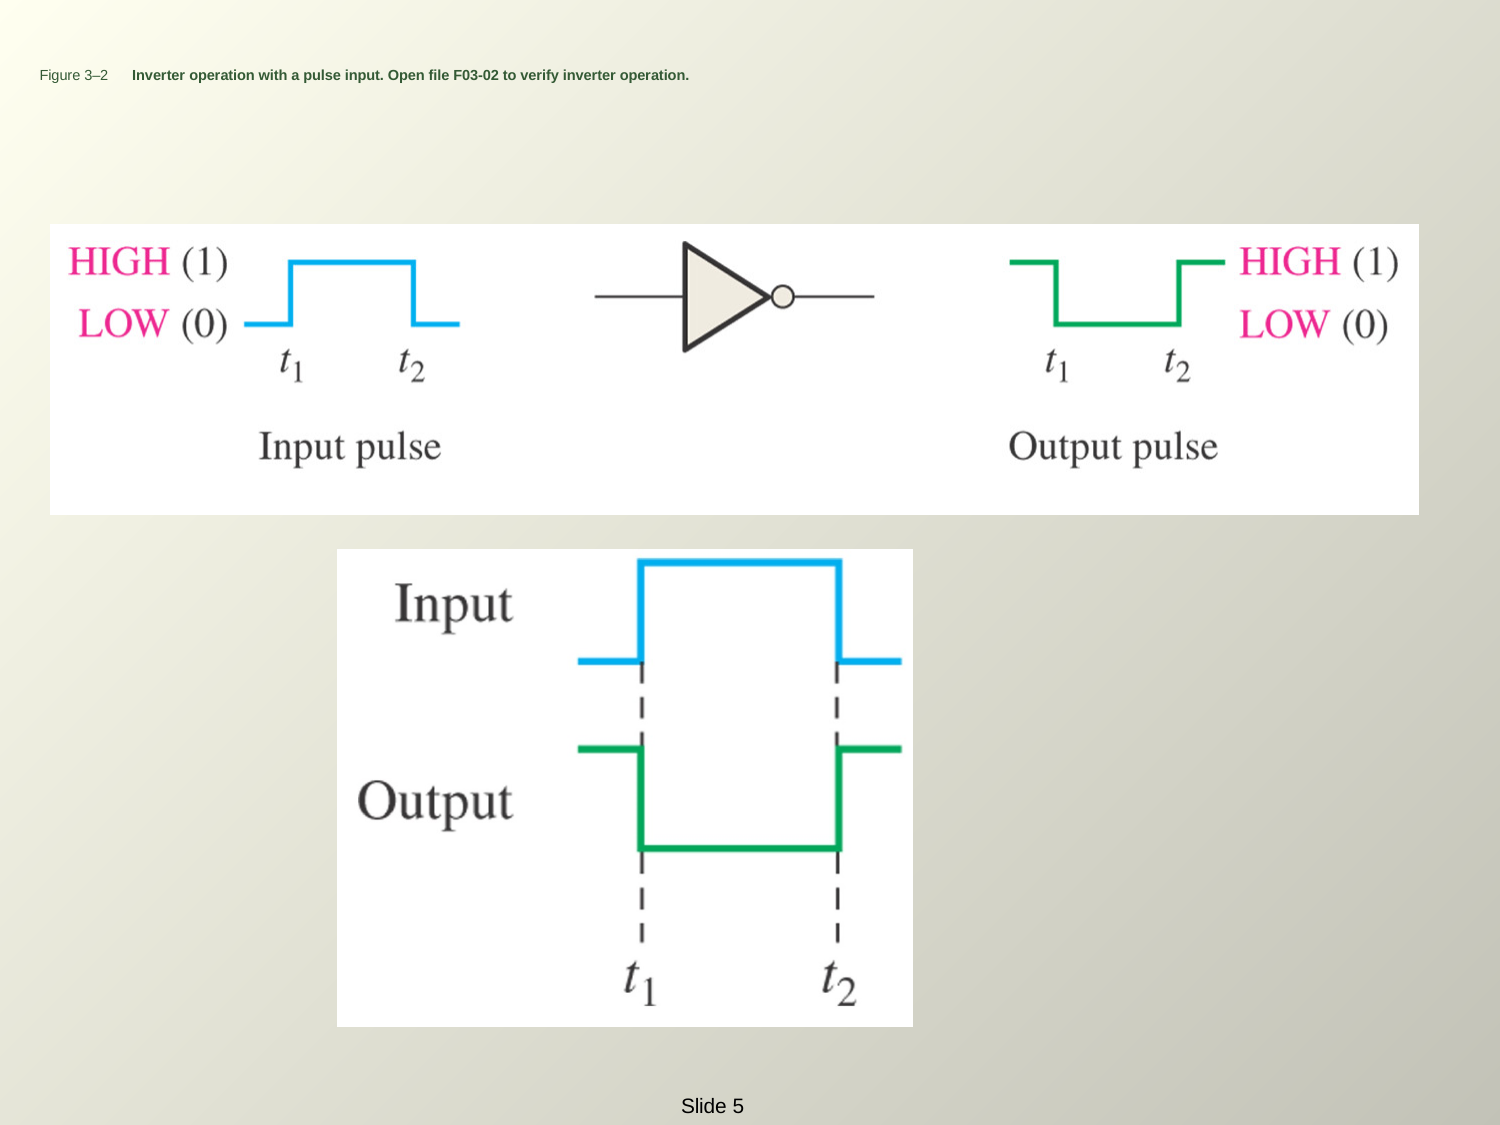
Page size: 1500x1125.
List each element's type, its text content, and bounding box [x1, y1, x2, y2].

picture [49, 224, 1419, 515]
text_box Figure 3–2 Inverter operation with a pulse input. Open file F03-02 to verify inverter operation. [24, 37, 1463, 113]
picture [337, 549, 913, 1028]
